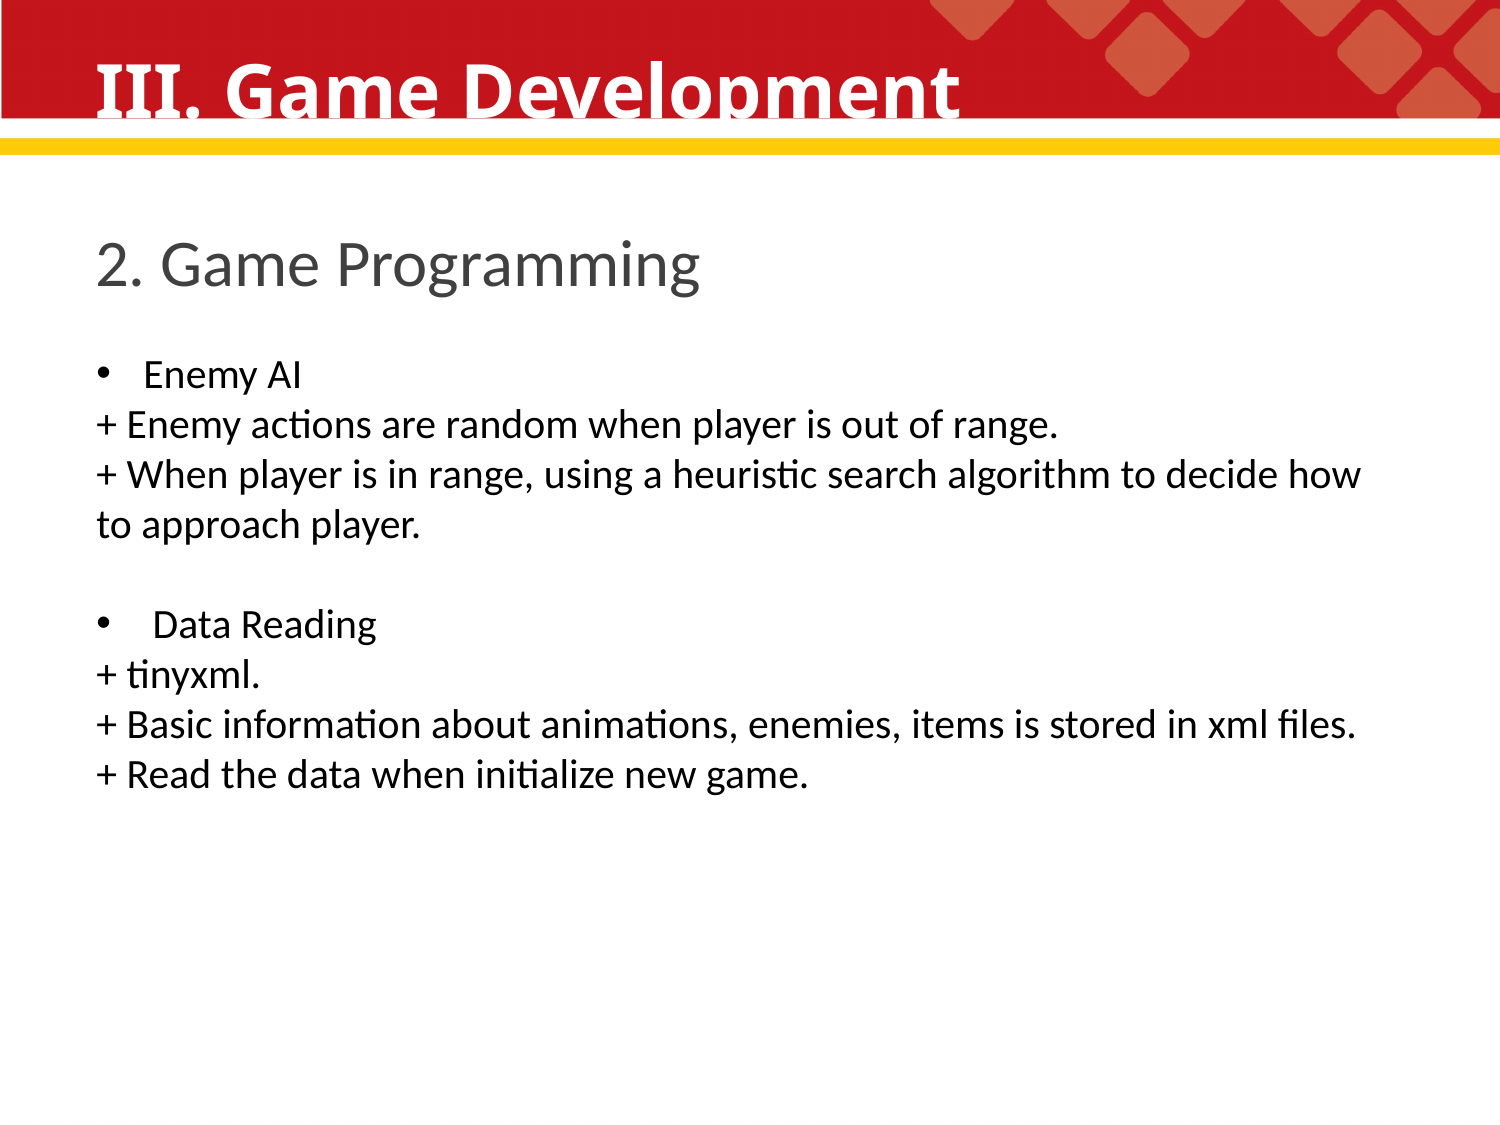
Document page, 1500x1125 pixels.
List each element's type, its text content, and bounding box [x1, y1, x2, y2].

list 2. Game Programming [80, 220, 1397, 309]
title III. Game Development [80, 0, 1397, 204]
picture [0, 0, 1500, 1125]
text_box Enemy AI + Enemy actions are random when player is out of range. + When player is in range, using a heuristic search algorithm to decide how to approach player. Data Reading + tinyxml. + Basic information about animations, enemies, items is stored in xml files. + Read the data when initialize new game. [81, 339, 1399, 805]
